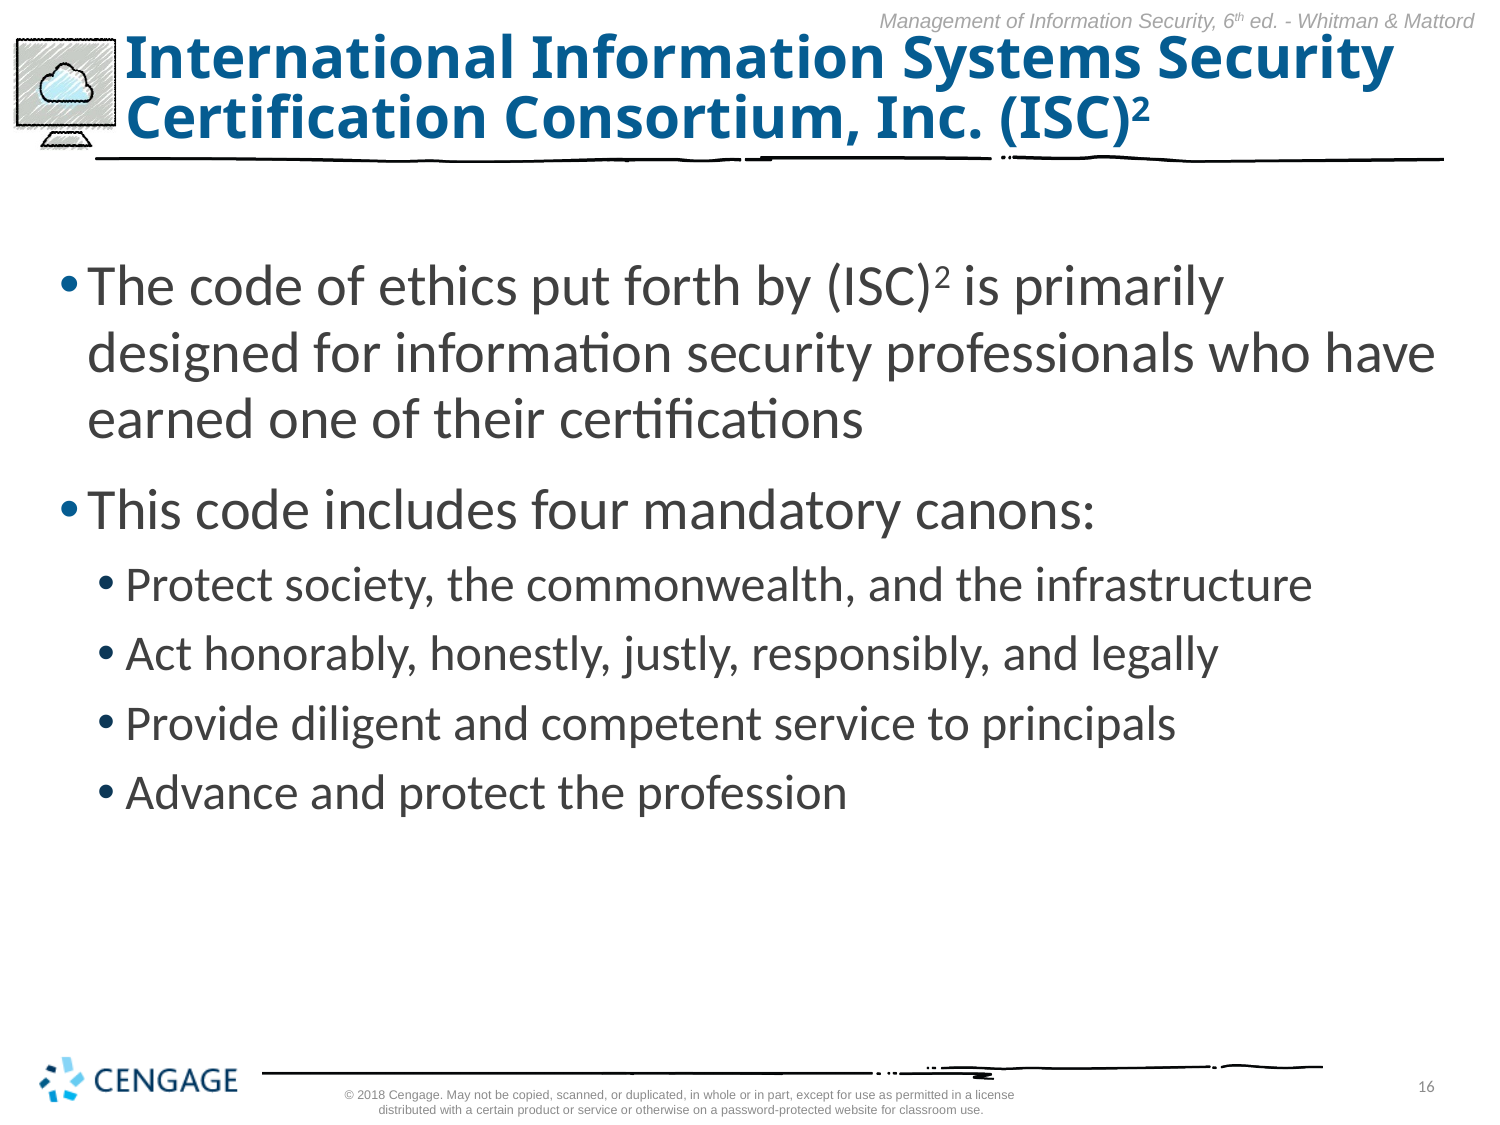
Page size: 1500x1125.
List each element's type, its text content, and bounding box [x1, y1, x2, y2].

picture [262, 1064, 1323, 1080]
picture [13, 36, 117, 151]
list The code of ethics put forth by (ISC)2 is primarily designed for information security professionals who have earned one of their certifications This code includes four mandatory canons: Protect society, the commonwealth, and the infrastructure Act honorably, honestly, justly, responsibly, and legally Provide diligent and competent service to principals Advance and protect the profession [59, 252, 1441, 827]
picture [19, 1043, 250, 1115]
picture [95, 155, 1444, 163]
title International Information Systems Security Certification Consortium, Inc. (ISC)2 [125, 30, 1442, 152]
